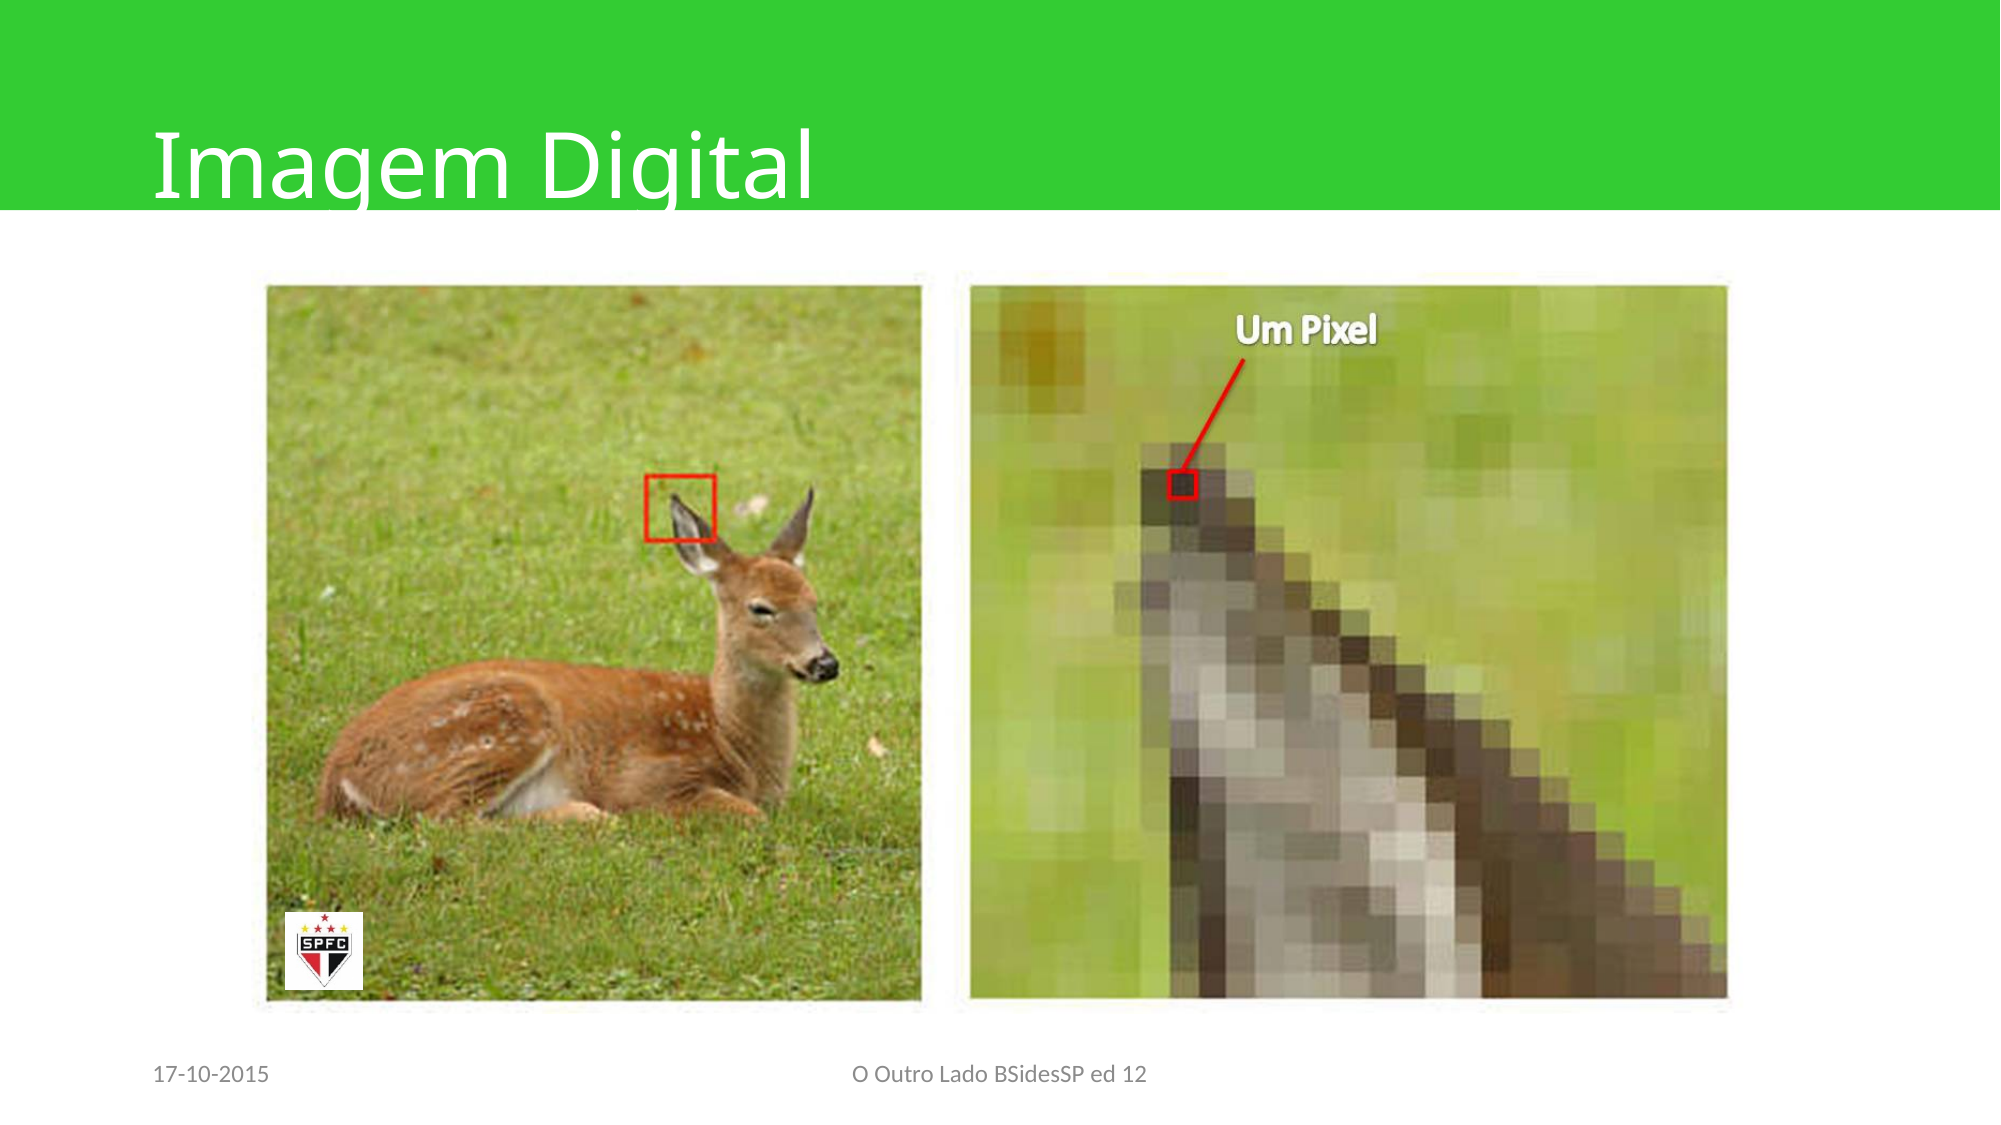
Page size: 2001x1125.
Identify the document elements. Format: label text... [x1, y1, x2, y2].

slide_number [137, 1042, 588, 1103]
picture [251, 270, 1748, 1014]
title Imagem Digital [137, 59, 1863, 278]
text_box [0, 0, 2000, 211]
footer O Outro Lado BSidesSP ed 12 [662, 1042, 1338, 1103]
